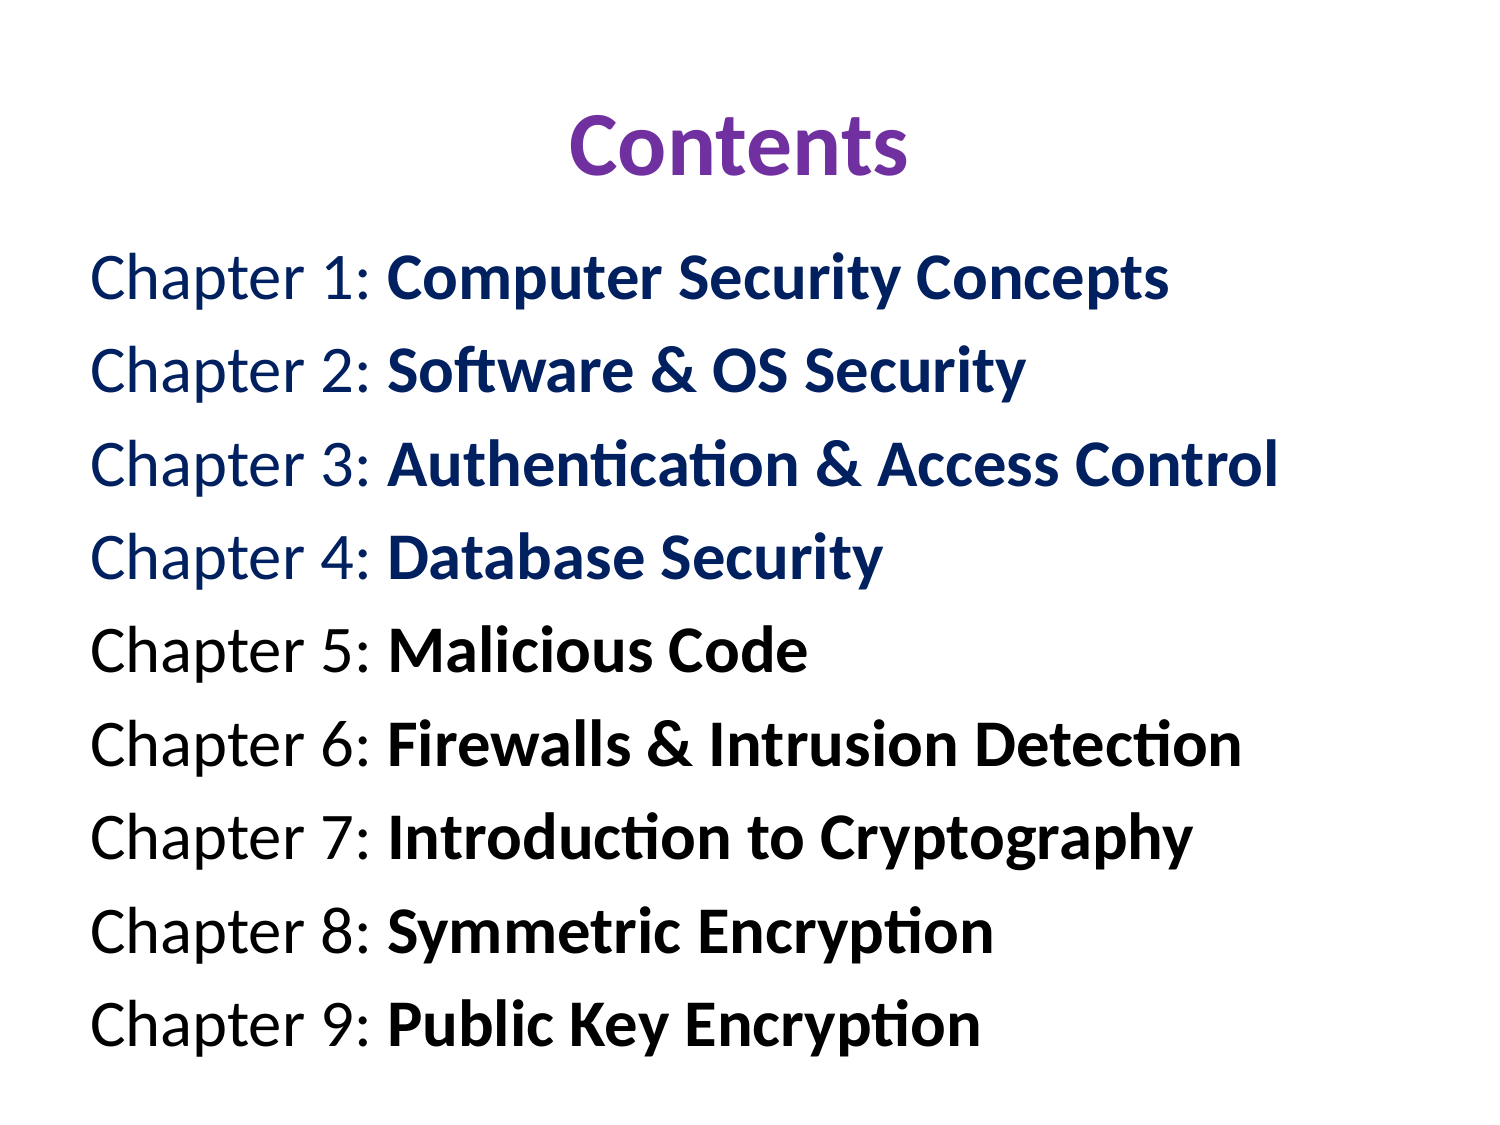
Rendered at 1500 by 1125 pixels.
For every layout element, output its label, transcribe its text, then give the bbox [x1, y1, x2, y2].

list Chapter 1: Computer Security Concepts Chapter 2: Software & OS Security Chapter 3: Authentication & Access Control Chapter 4: Database Security Chapter 5: Malicious Code Chapter 6: Firewalls & Intrusion Detection Chapter 7: Introduction to Cryptography Chapter 8: Symmetric Encryption Chapter 9: Public Key Encryption [75, 224, 1425, 1125]
title Contents [75, 45, 1425, 224]
